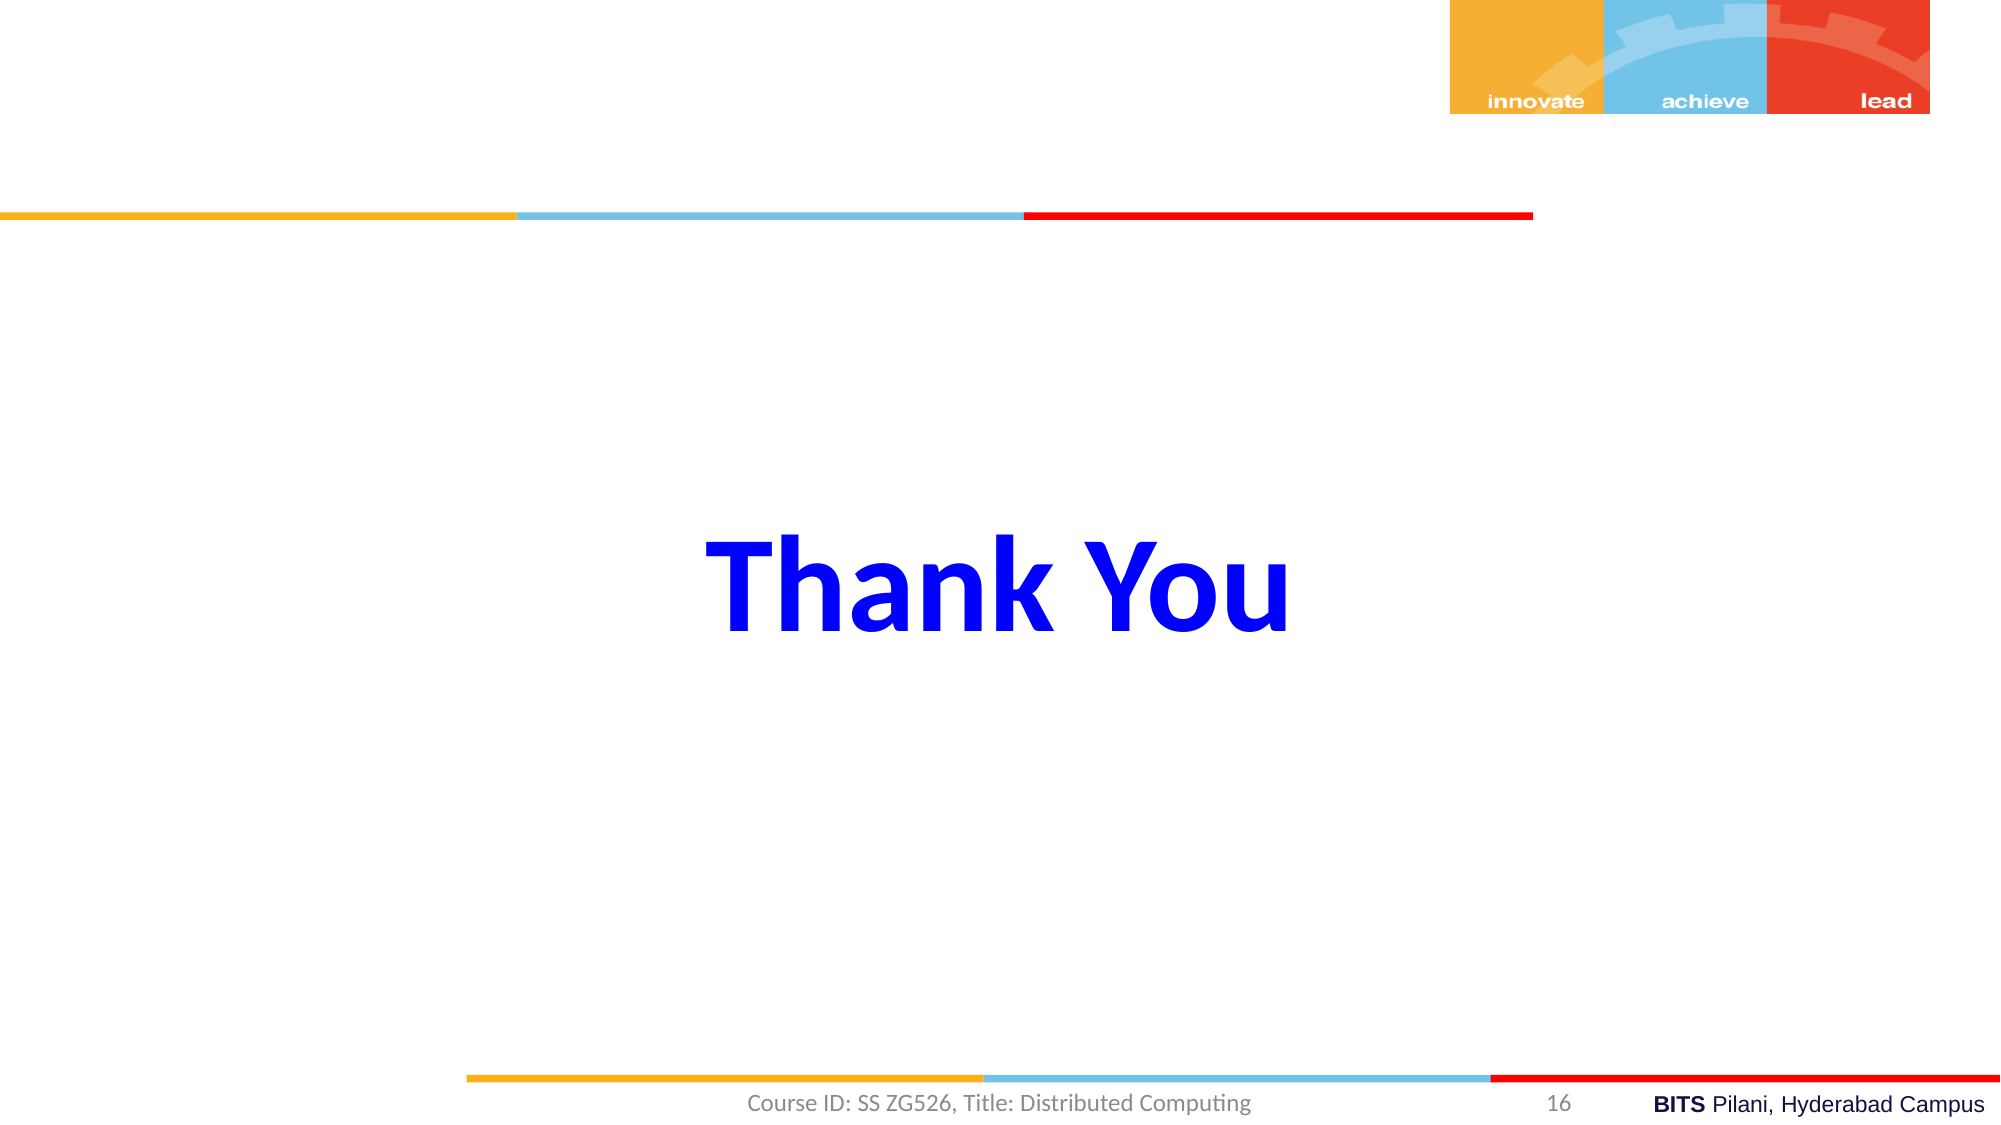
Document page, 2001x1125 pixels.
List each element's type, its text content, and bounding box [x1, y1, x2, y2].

text_box Thank You [690, 486, 1310, 667]
slide_number 16 [1383, 1071, 1587, 1125]
picture [1449, 0, 1930, 114]
footer Course ID: SS ZG526, Title: Distributed Computing [662, 1071, 1338, 1125]
